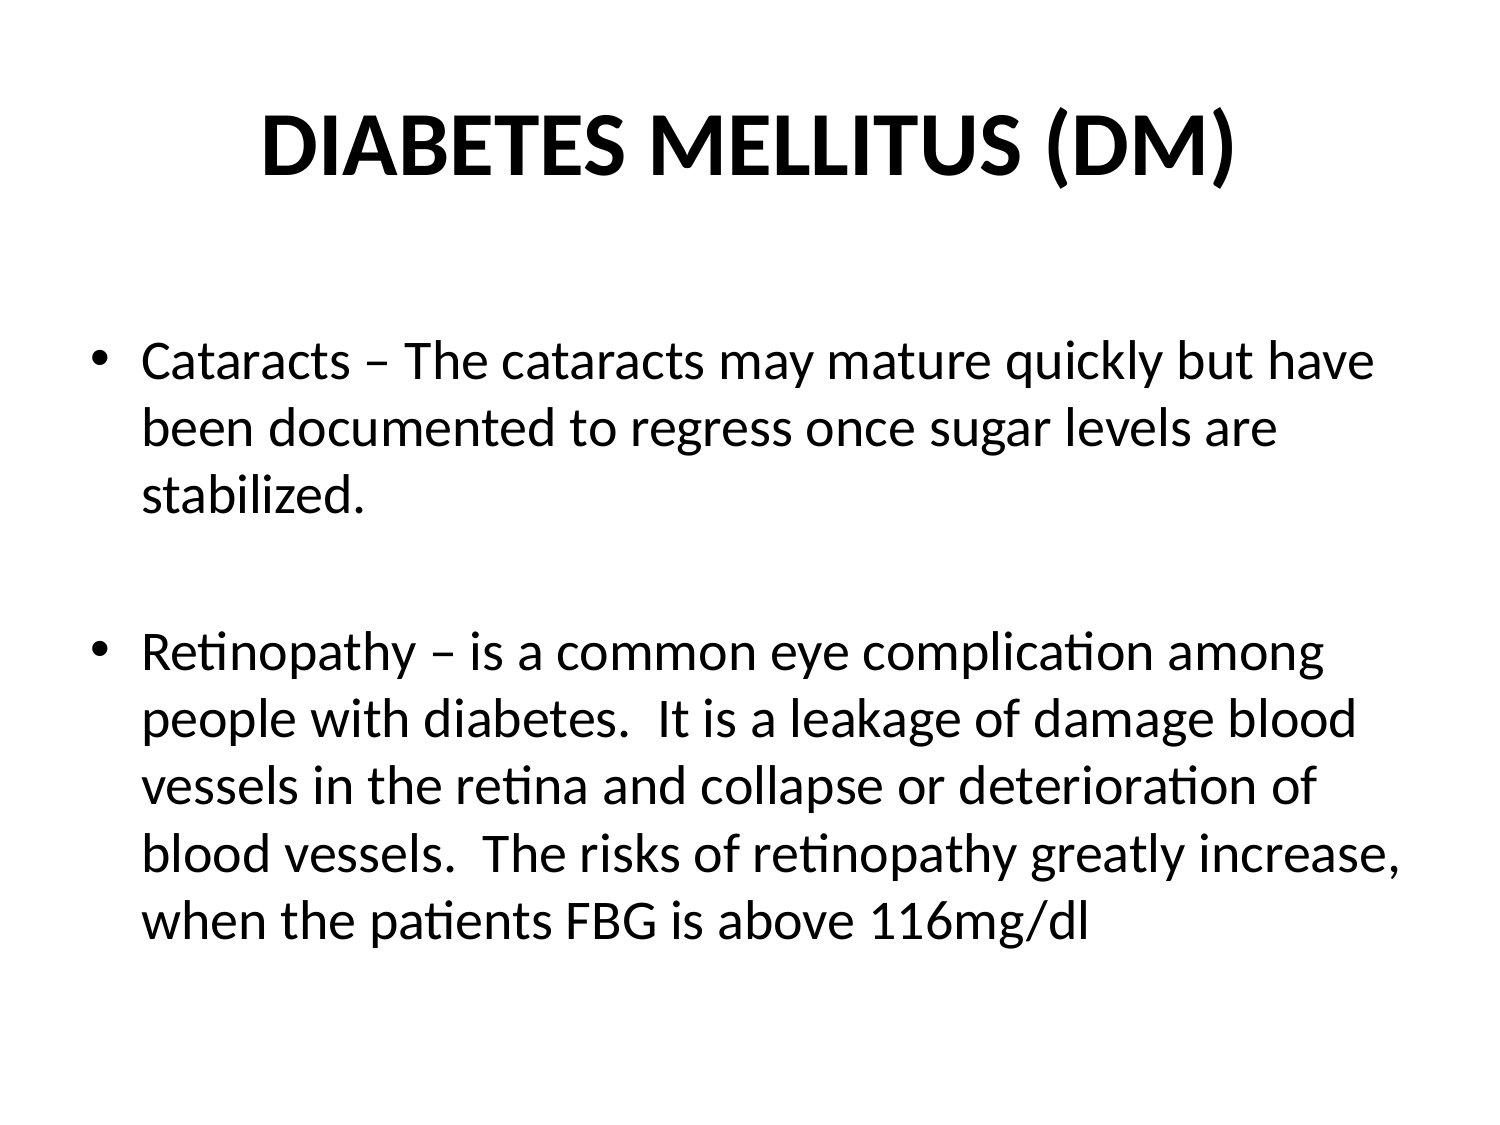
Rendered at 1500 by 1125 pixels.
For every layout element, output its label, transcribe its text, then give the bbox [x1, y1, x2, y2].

list Cataracts – The cataracts may mature quickly but have been documented to regress once sugar levels are stabilized. Retinopathy – is a common eye complication among people with diabetes. It is a leakage of damage blood vessels in the retina and collapse or deterioration of blood vessels. The risks of retinopathy greatly increase, when the patients FBG is above 116mg/dl [75, 237, 1425, 1125]
title DIABETES MELLITUS (DM) [75, 45, 1425, 233]
